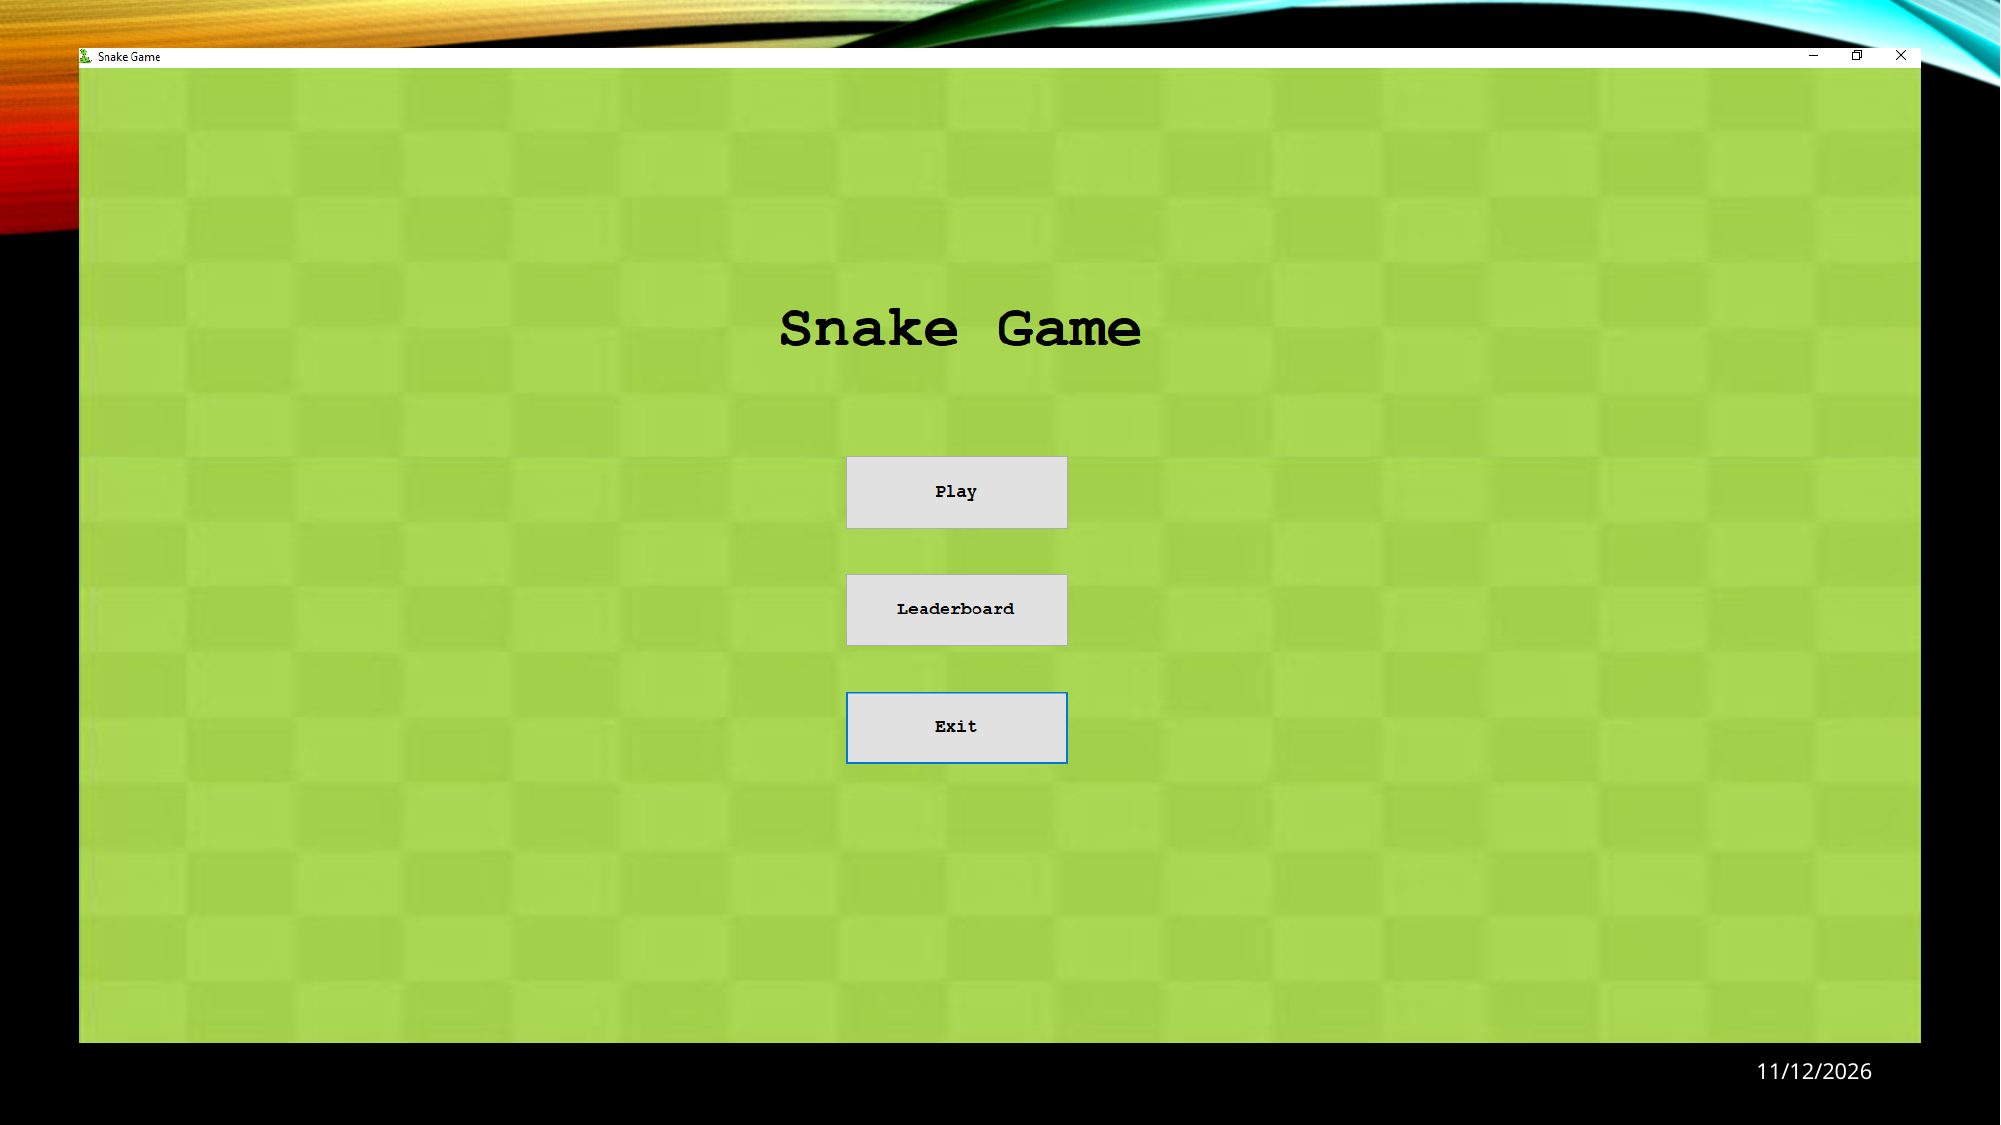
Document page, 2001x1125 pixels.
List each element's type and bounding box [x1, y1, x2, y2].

picture [0, 0, 2000, 237]
list [78, 48, 1921, 1043]
slide_number [1410, 1043, 1888, 1103]
